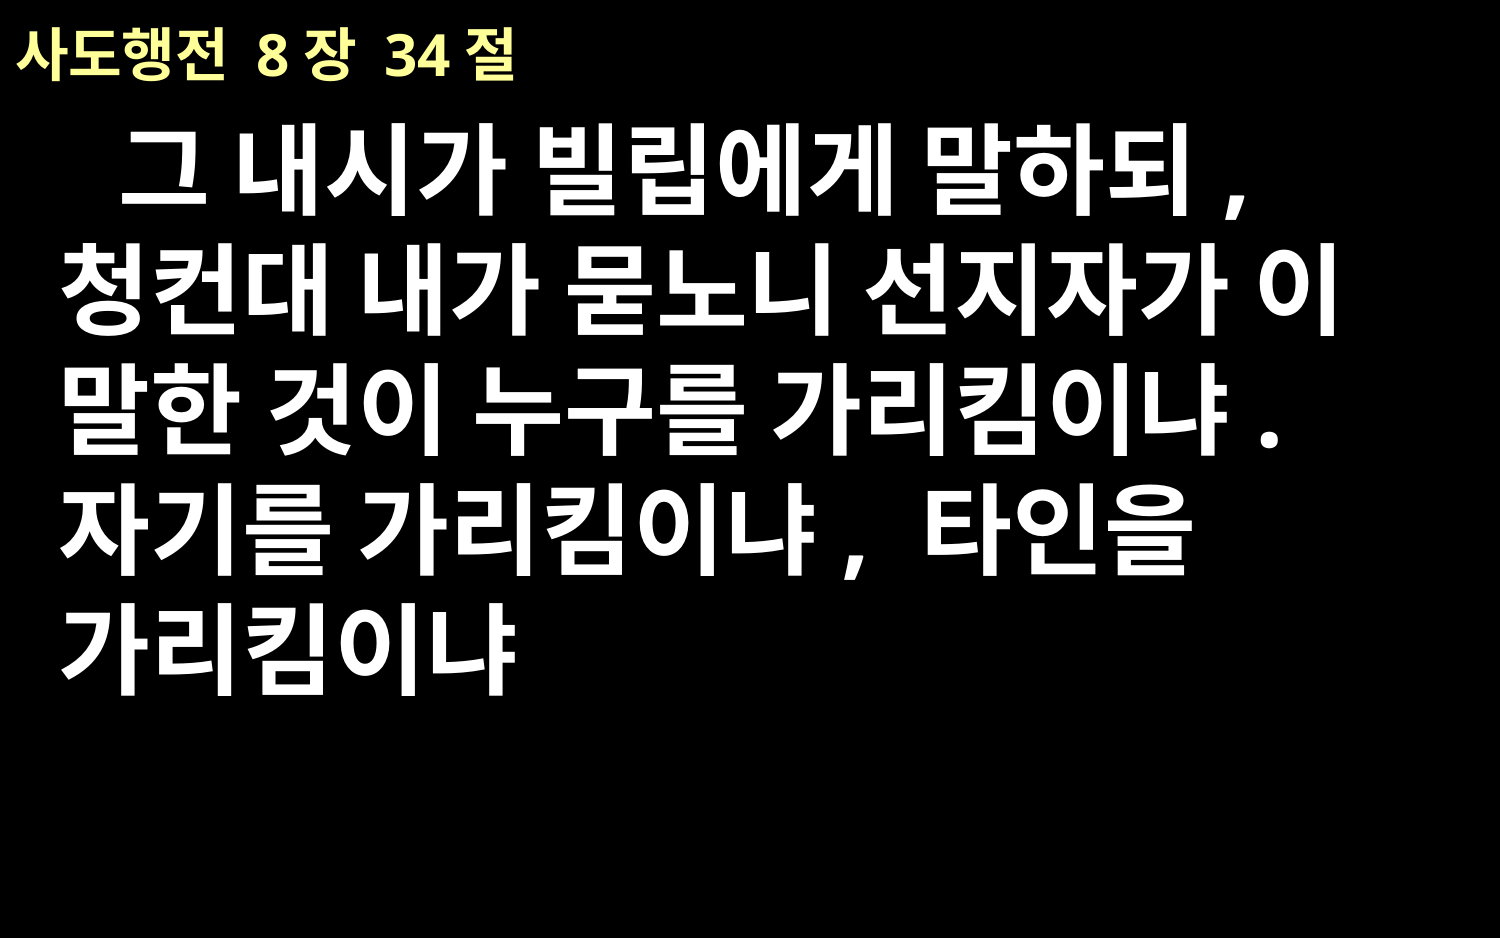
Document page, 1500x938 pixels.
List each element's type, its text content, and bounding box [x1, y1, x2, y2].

list 그 내시가 빌립에게 말하되, 청컨대 내가 묻노니 선지자가 이 말한 것이 누구를 가리킴이냐. 자기를 가리킴이냐, 타인을 가리킴이냐 [0, 100, 1500, 928]
title 사도행전 8장 34절 [0, 2, 1004, 97]
